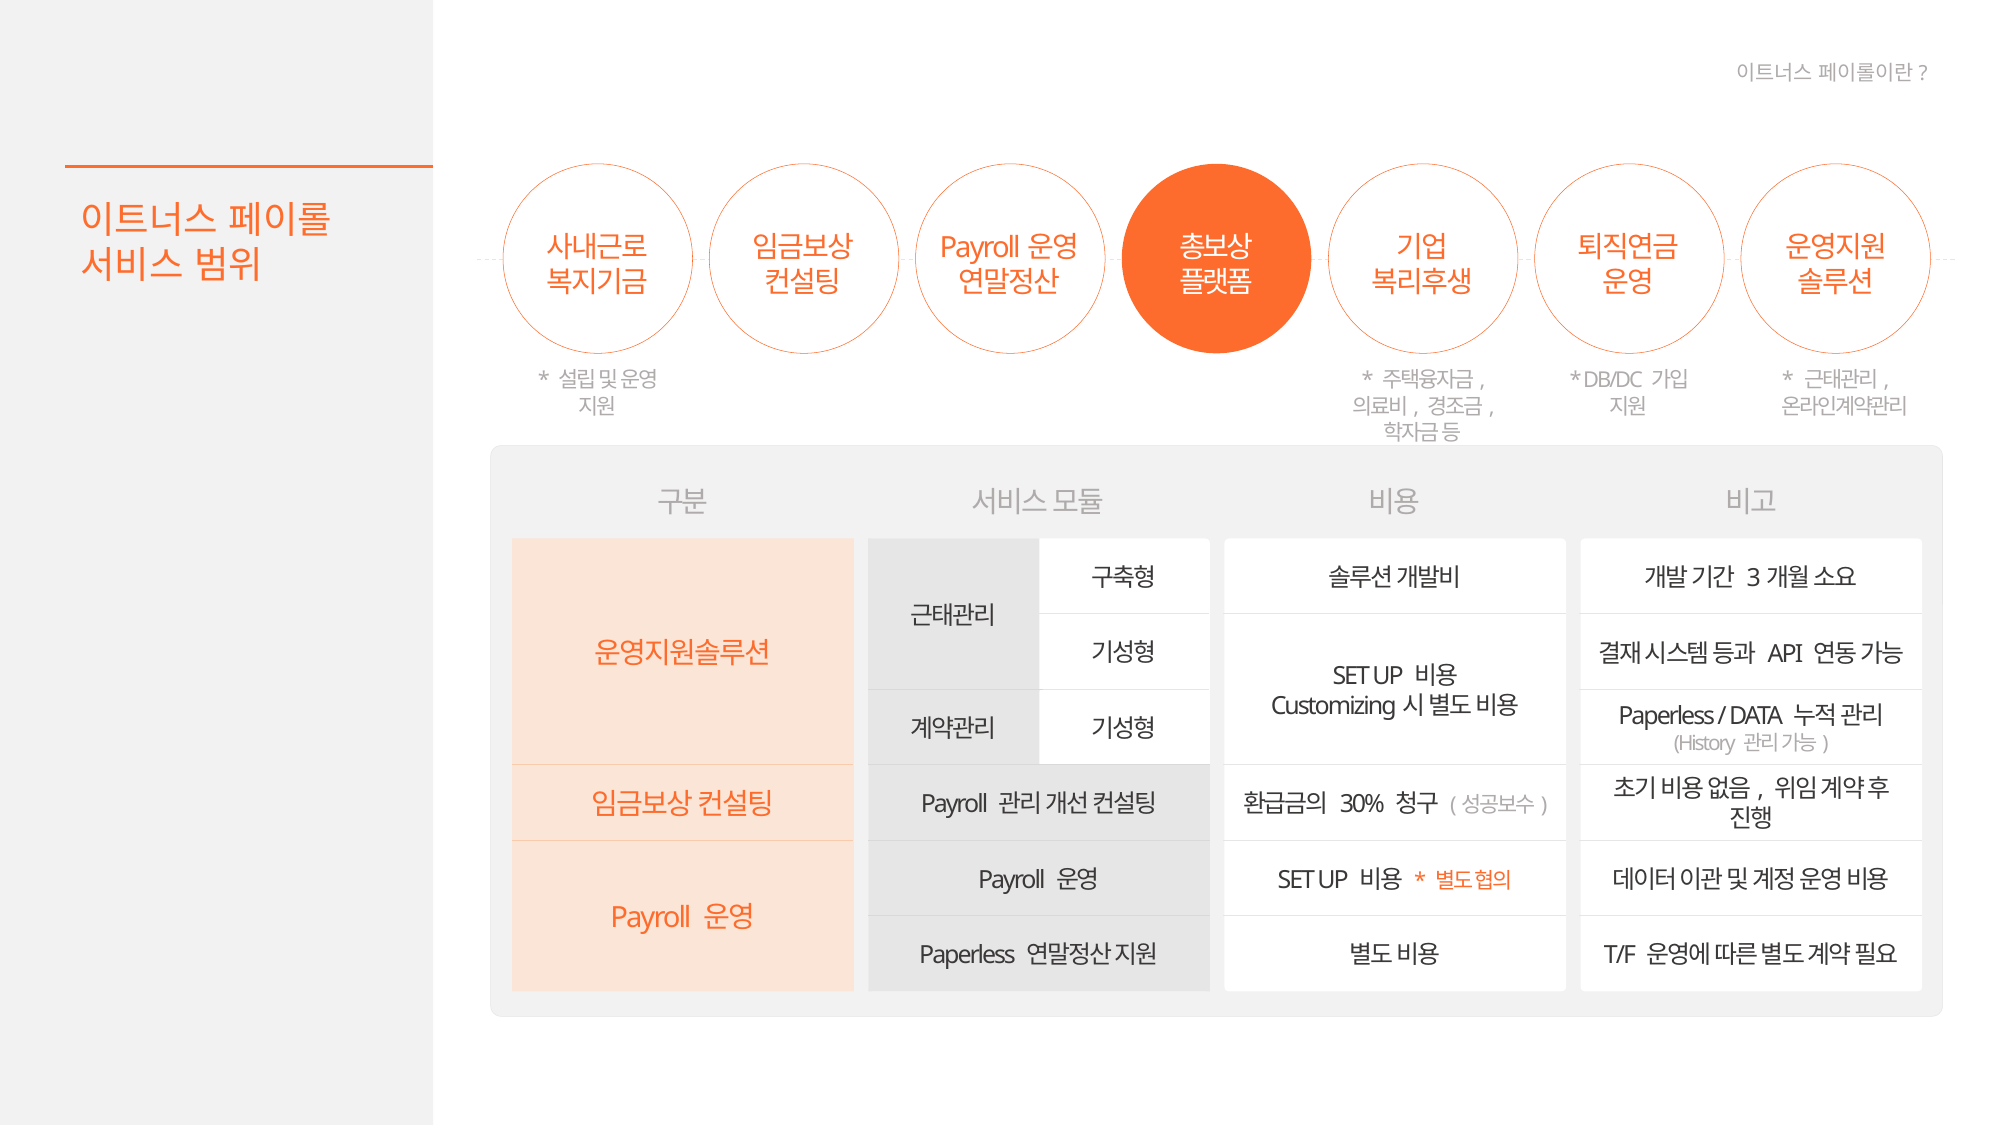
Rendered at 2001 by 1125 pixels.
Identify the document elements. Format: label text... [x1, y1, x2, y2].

text_box [1541, 162, 1718, 221]
text_box 이트너스 페이롤이란? [1662, 51, 1943, 92]
text_box 기업 복리후생 [1328, 260, 1517, 307]
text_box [1038, 613, 1209, 688]
text_box 서비스 모듈 [866, 462, 1210, 539]
text_box [1340, 307, 1506, 355]
text_box 비용 [1222, 462, 1566, 539]
text_box 총보상 플랫폼 [1121, 260, 1312, 307]
text_box 총보상 플랫폼 [1121, 221, 1312, 259]
text_box 퇴직연금 운영 [1534, 221, 1723, 259]
text_box [1753, 307, 1919, 355]
text_box 운영지원솔루션 [511, 539, 855, 762]
text_box * 주택융자금, 의료비, 경조금, 학자금 등 [1328, 358, 1517, 453]
text_box Paperless 연말정산 지원 [867, 915, 1211, 992]
text_box 기업 복리후생 [1328, 221, 1517, 259]
text_box 비고 [1580, 462, 1924, 539]
text_box 사내근로 복지기금 [502, 260, 692, 307]
text_box 퇴직연금 운영 [1534, 260, 1723, 307]
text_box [868, 688, 1210, 916]
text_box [1579, 613, 1923, 916]
text_box [715, 162, 893, 221]
text_box Payroll 운영 [511, 839, 855, 992]
text_box Payroll운영 연말정산 [915, 260, 1104, 307]
text_box [1546, 307, 1713, 355]
text_box [515, 307, 681, 355]
text_box 구축형 [1037, 537, 1211, 616]
text_box 임금보상 컨설팅 [708, 260, 898, 307]
text_box 임금보상 컨설팅 [708, 221, 898, 259]
text_box [1747, 162, 1924, 221]
text_box [1133, 307, 1300, 355]
text_box * 설립 및 운영 지원 [502, 358, 692, 426]
text_box 개발 기간 3개월 소요 [1579, 538, 1924, 614]
text_box 별도 비용 [1223, 916, 1568, 993]
text_box 운영지원 솔루션 [1741, 221, 1931, 259]
text_box T/F 운영에 따른 별도 계약 필요 [1579, 916, 1924, 993]
text_box [721, 307, 887, 355]
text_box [1223, 613, 1567, 916]
text_box [922, 162, 1099, 221]
text_box * DB/DC 가입 지원 [1534, 358, 1723, 426]
text_box [1335, 162, 1512, 221]
text_box 운영지원 솔루션 [1741, 260, 1931, 307]
text_box 구분 [511, 462, 855, 539]
text_box [1128, 162, 1305, 221]
text_box Payroll운영 연말정산 [915, 221, 1104, 259]
text_box 근태관리 [867, 539, 1037, 693]
title 이트너스 페이롤 서비스 범위 [65, 183, 394, 298]
text_box 솔루션 개발비 [1223, 537, 1568, 614]
text_box 사내근로 복지기금 [502, 221, 692, 259]
text_box [489, 444, 1944, 1018]
text_box * 근태관리, 온라인계약관리 [1740, 358, 1931, 426]
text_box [512, 764, 854, 841]
text_box [509, 162, 686, 221]
text_box [927, 307, 1093, 355]
